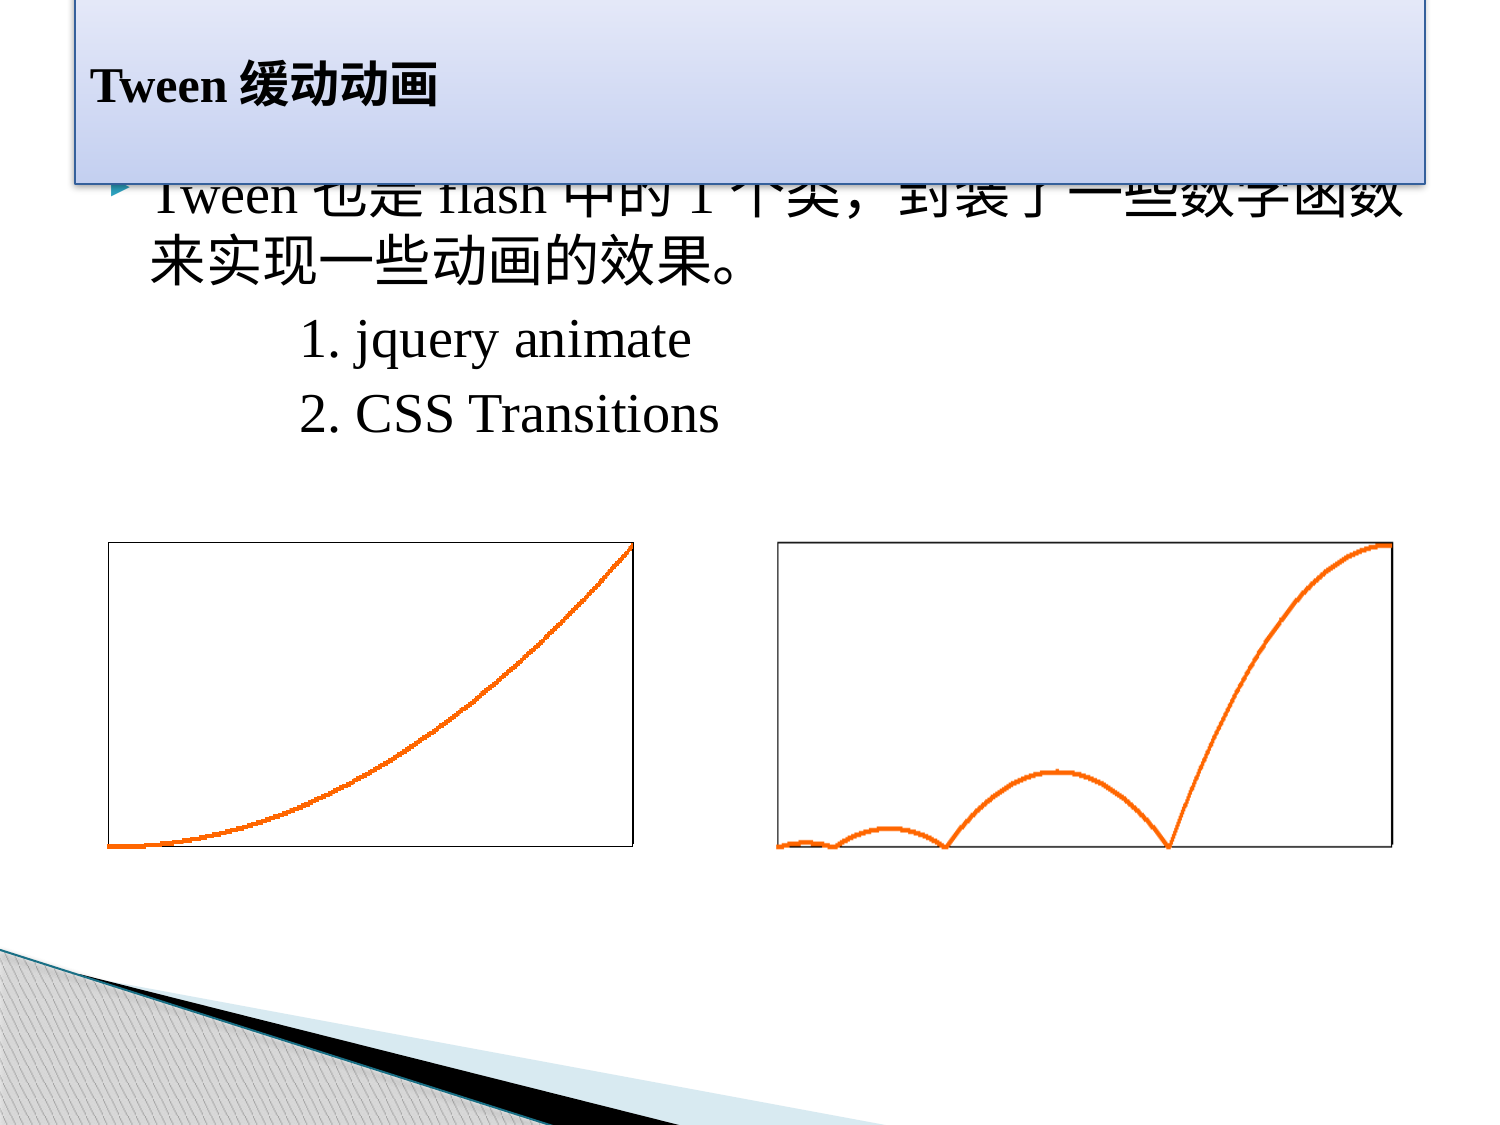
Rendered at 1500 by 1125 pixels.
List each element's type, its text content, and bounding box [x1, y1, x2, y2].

list Tween也是flash中的1个类，封装了一些数学函数来实现一些动画的效果。 1. jquery animate 2. CSS Transitions [74, 190, 1426, 986]
picture [774, 524, 1401, 857]
picture [99, 524, 651, 863]
title Tween缓动动画 [74, 0, 1426, 185]
